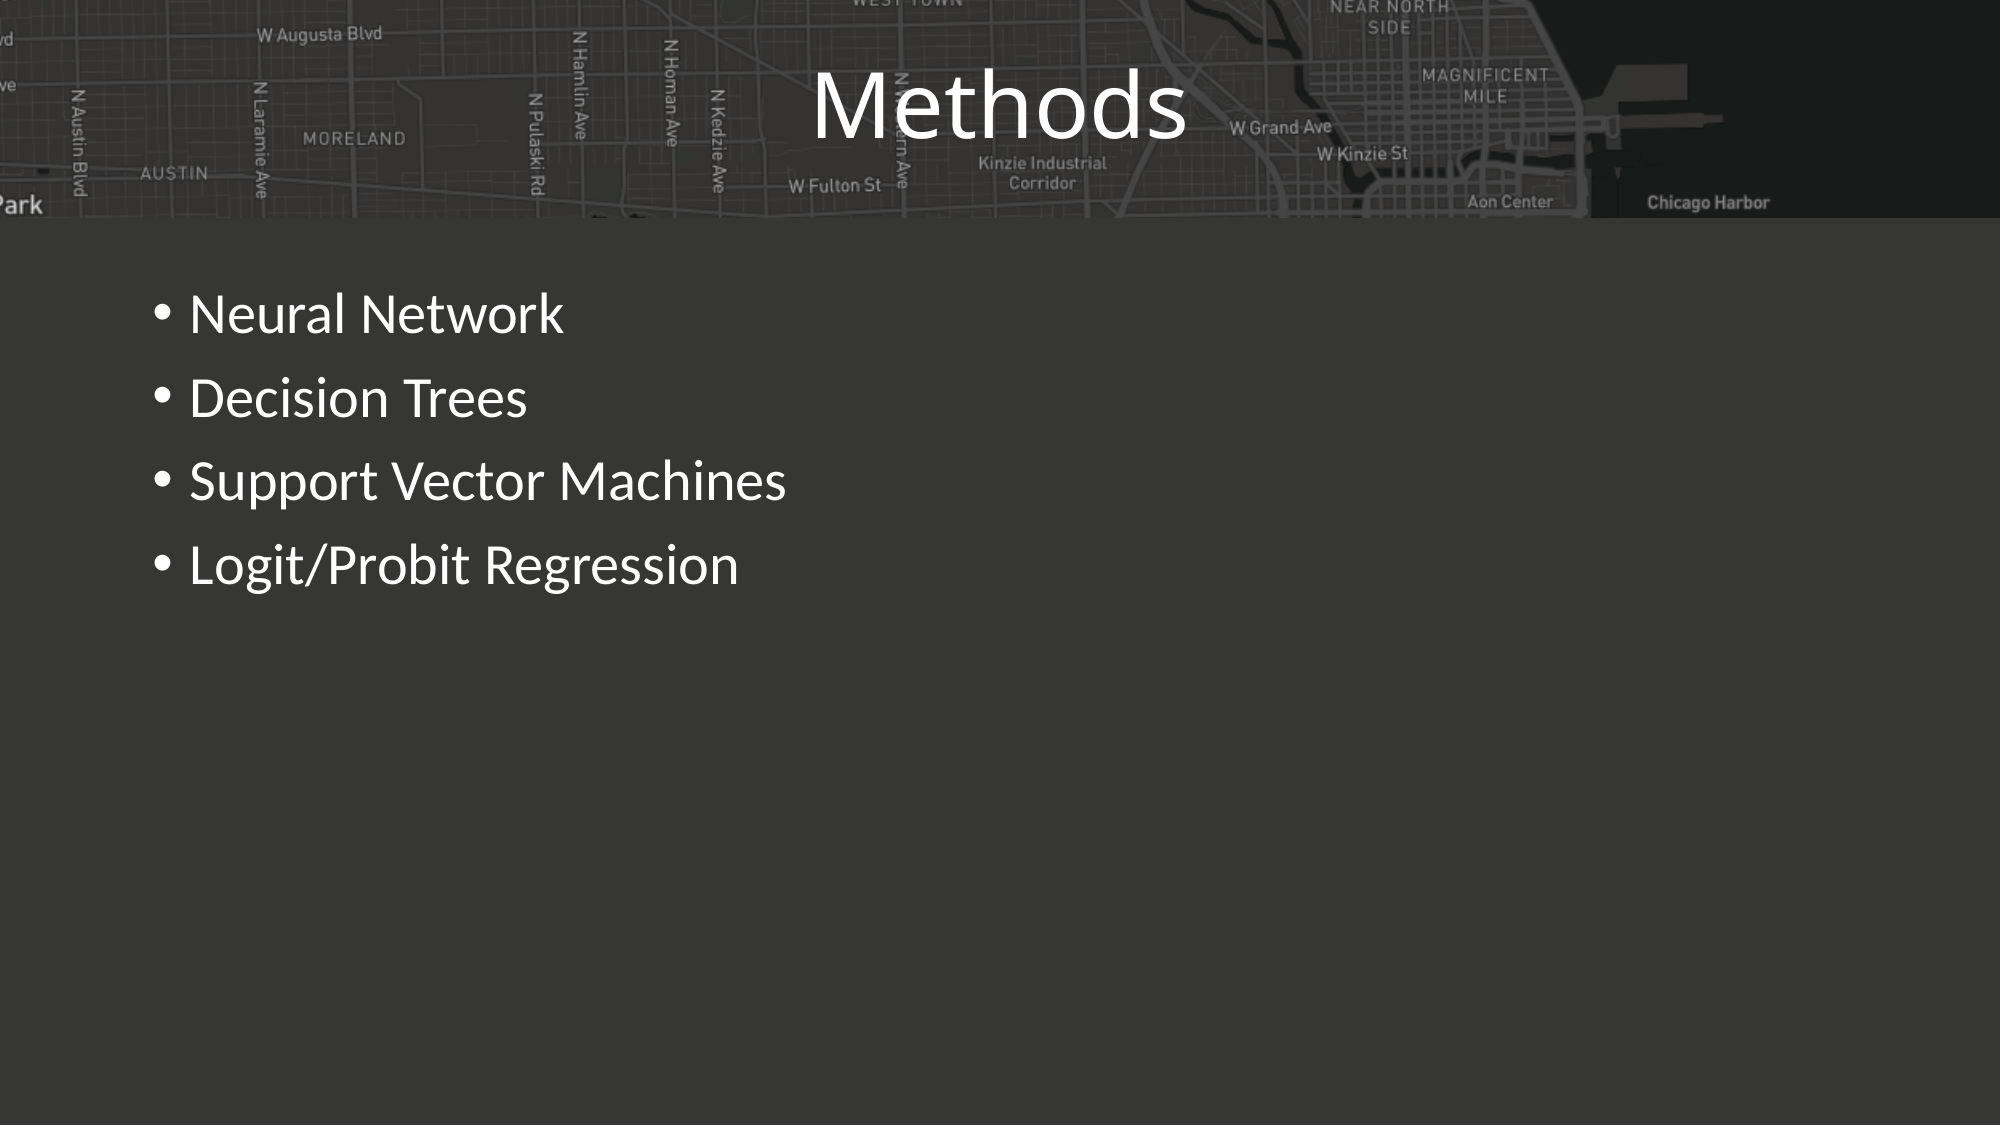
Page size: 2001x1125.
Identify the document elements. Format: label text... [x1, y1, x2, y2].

list Neural Network Decision Trees Support Vector Machines Logit/Probit Regression [137, 275, 1863, 1037]
picture [0, 0, 2000, 218]
